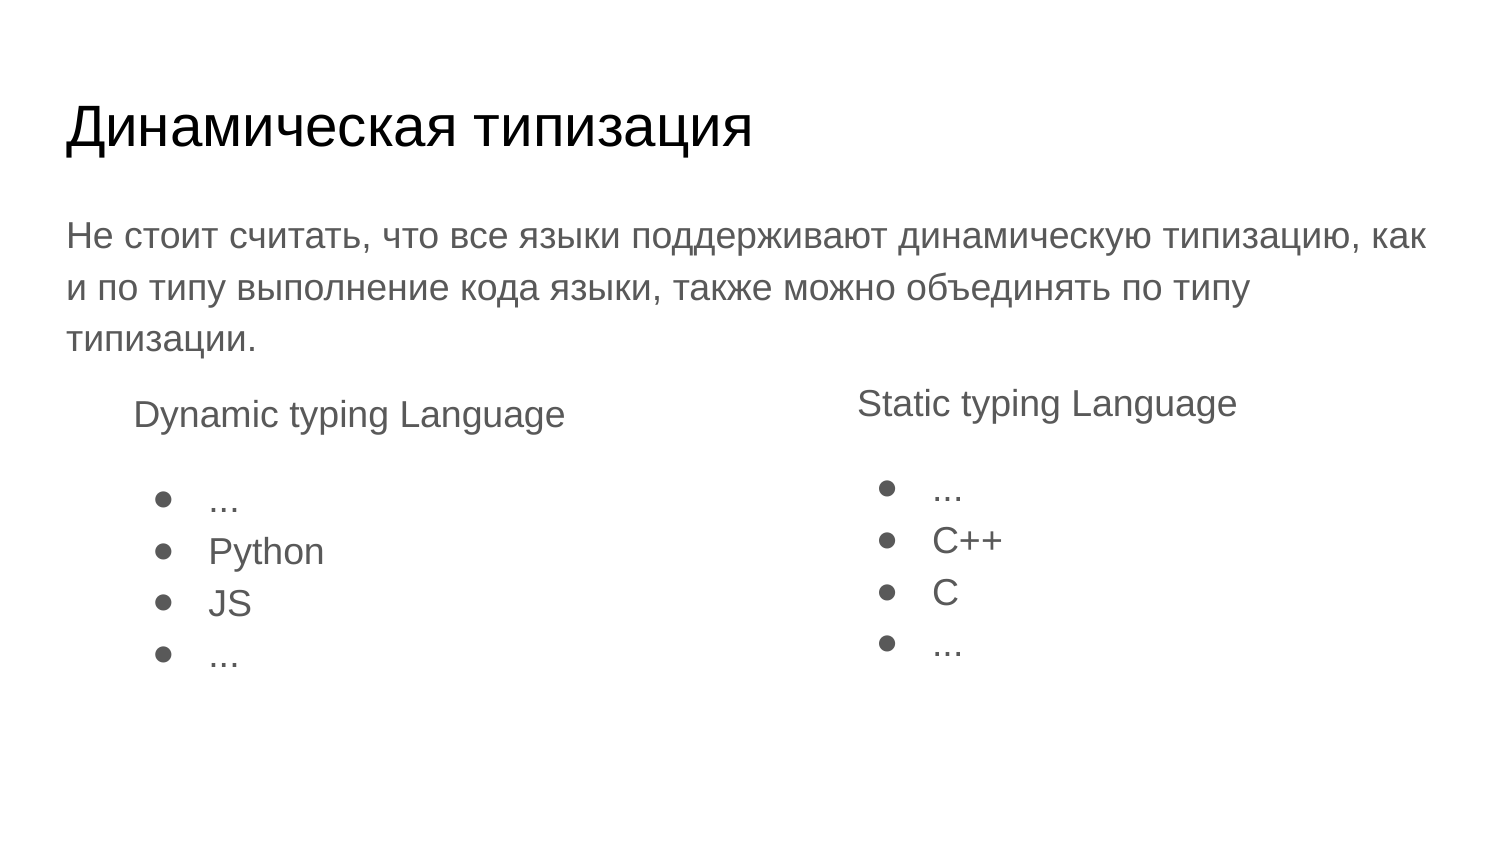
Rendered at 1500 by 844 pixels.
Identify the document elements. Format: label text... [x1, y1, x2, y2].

list Не стоит считать, что все языки поддерживают динамическую типизацию, как и по типу выполнение кода языки, также можно объединять по типу типизации. [51, 189, 1449, 347]
text_box Dynamic typing Language ... Python JS ... [118, 368, 590, 691]
title Динамическая типизация [51, 72, 1449, 167]
text_box Static typing Language ... C++ C ... [842, 357, 1314, 680]
